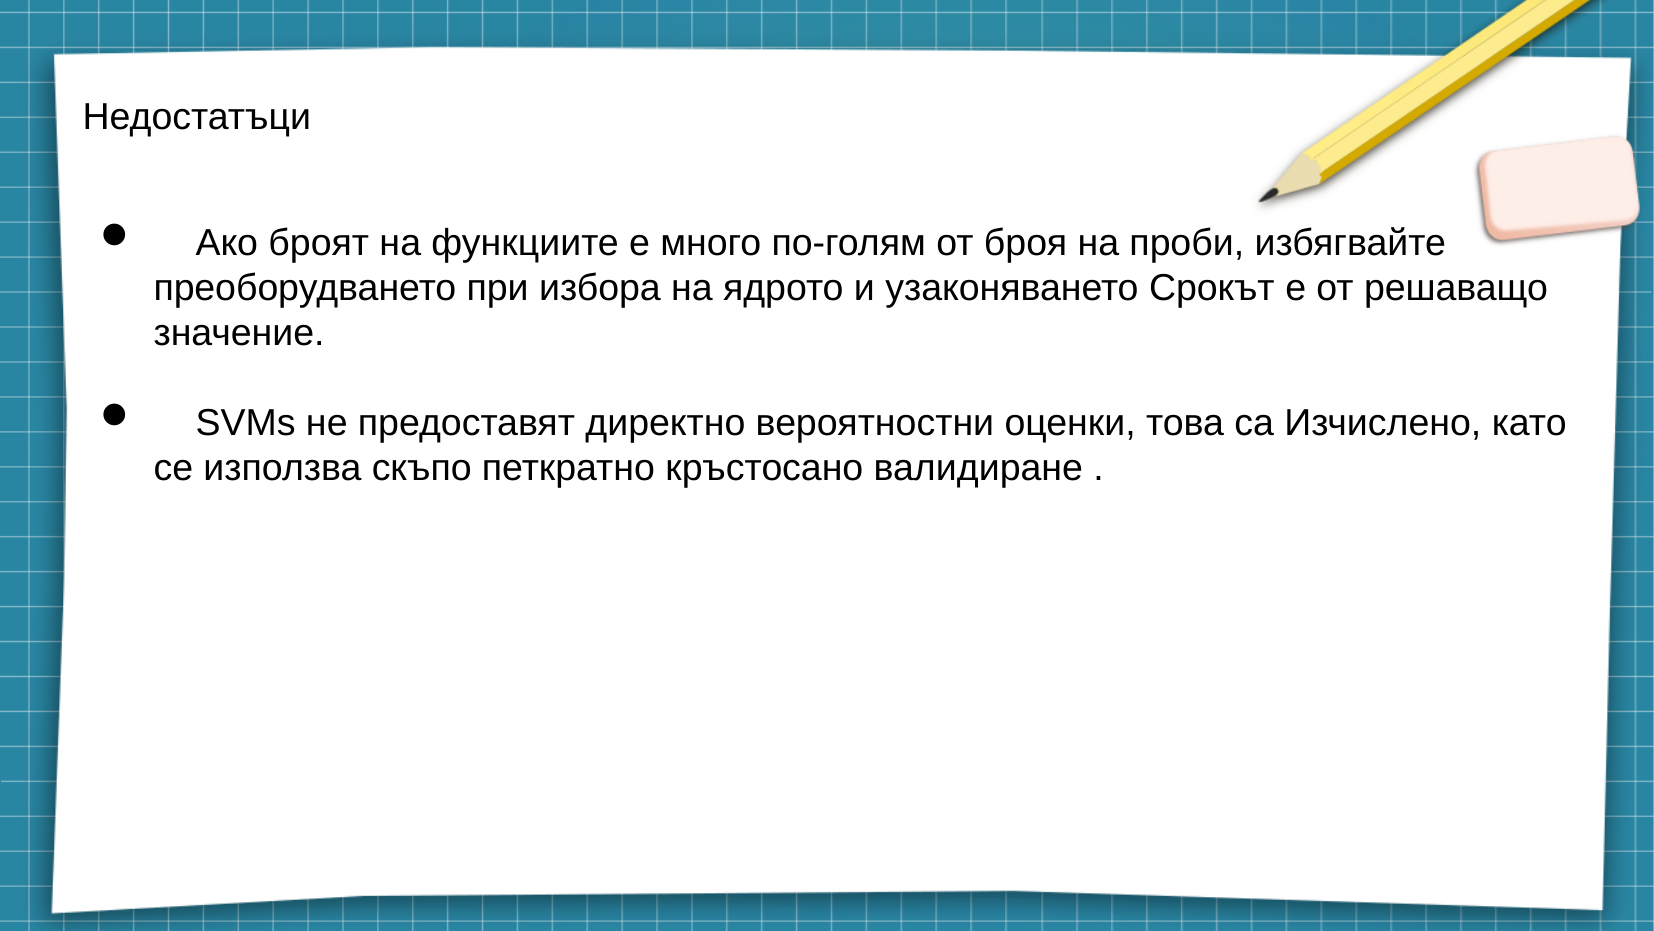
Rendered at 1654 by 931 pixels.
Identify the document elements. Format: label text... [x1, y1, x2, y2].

picture [0, 0, 1654, 931]
list Ако броят на функциите е много по-голям от броя на проби, избягвайте преоборудването при избора на ядрото и узаконяването Срокът е от решаващо значение. SVMs не предоставят директно вероятностни оценки, това са Изчислено, като се използва скъпо петкратно кръстосано валидиране . [82, 217, 1571, 757]
title Недостатъци [82, 37, 1571, 193]
